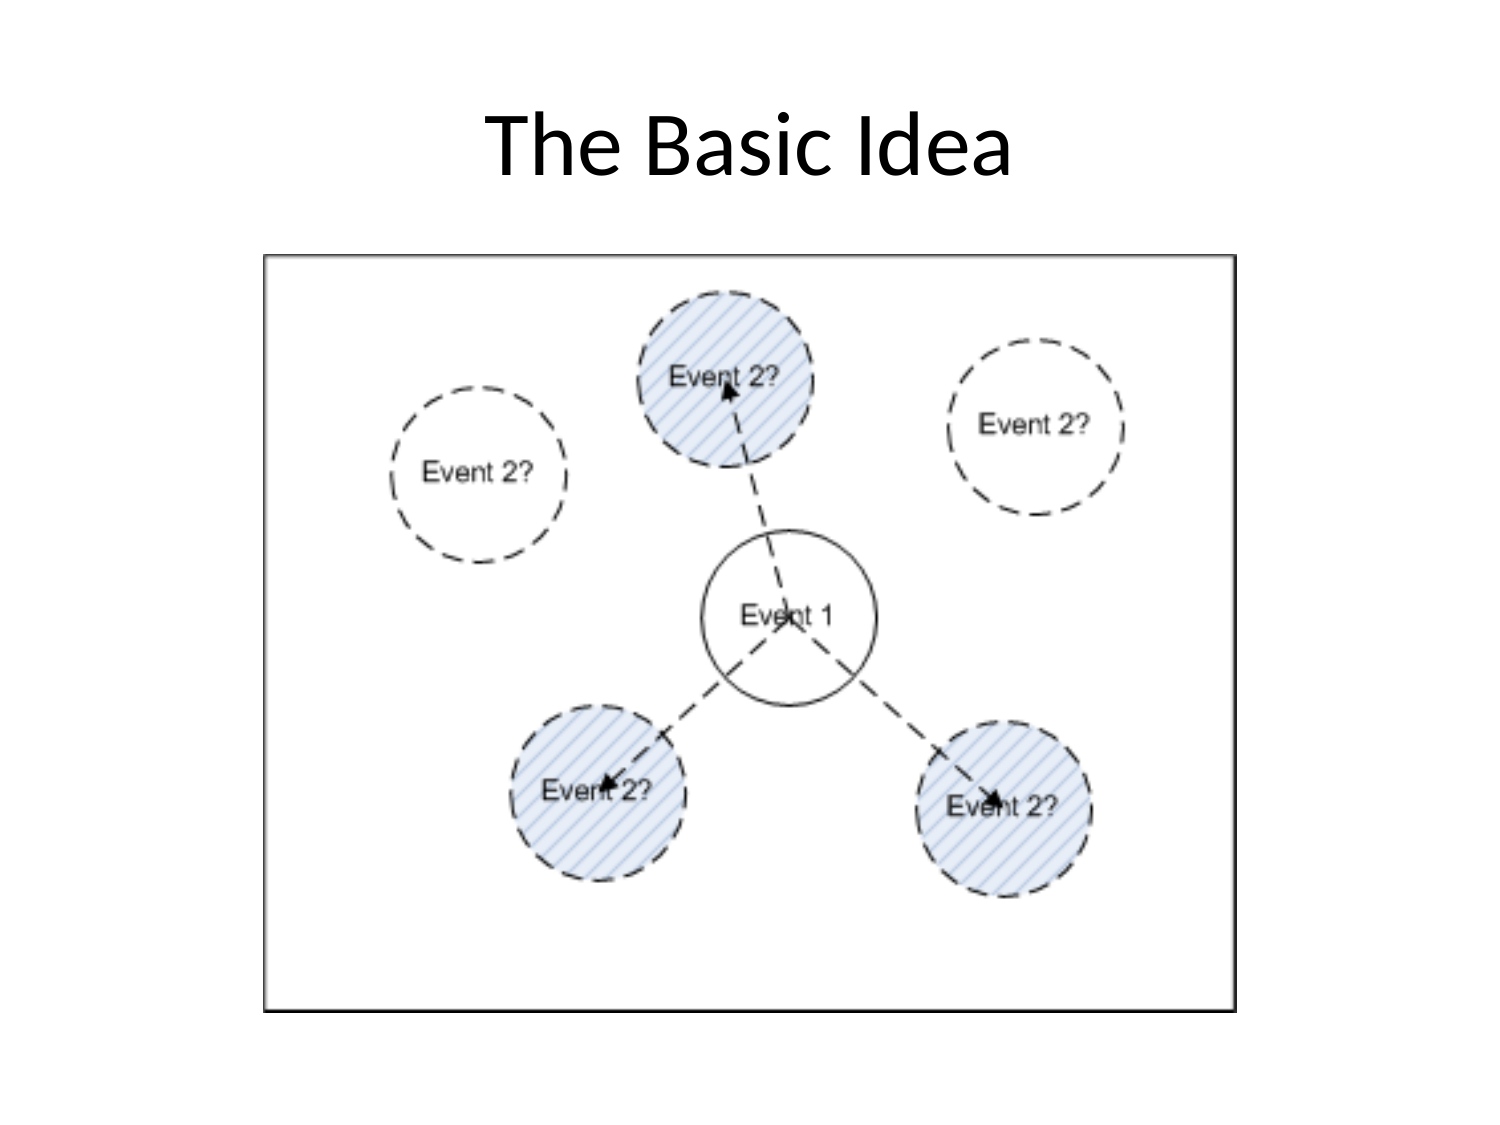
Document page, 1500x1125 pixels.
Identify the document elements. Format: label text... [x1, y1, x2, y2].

title The Basic Idea [75, 45, 1425, 233]
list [263, 254, 1237, 1013]
